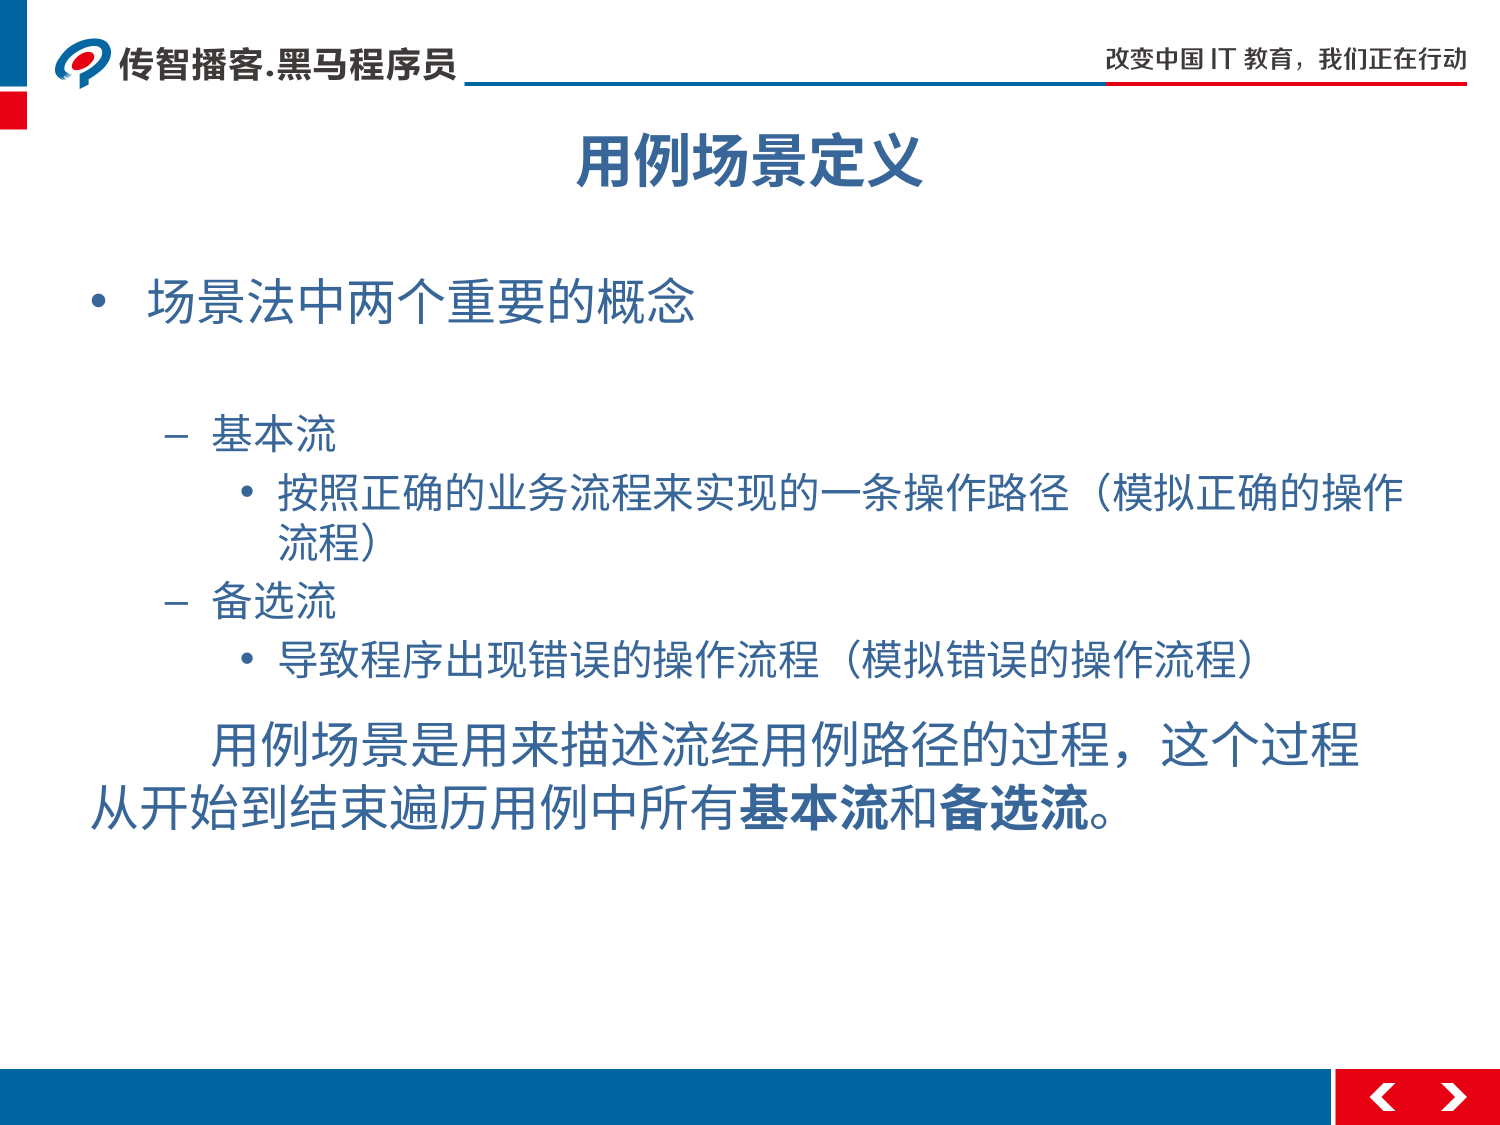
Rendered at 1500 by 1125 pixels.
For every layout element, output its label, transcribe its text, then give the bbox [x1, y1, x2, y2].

list 场景法中两个重要的概念 基本流 按照正确的业务流程来实现的一条操作路径（模拟正确的操作流程） 备选流 导致程序出现错误的操作流程（模拟错误的操作流程） 用例场景是用来描述流经用例路径的过程，这个过程从开始到结束遍历用例中所有基本流和备选流。 [75, 262, 1425, 1005]
picture [0, 0, 1500, 1125]
title 用例场景定义 [75, 116, 1425, 209]
